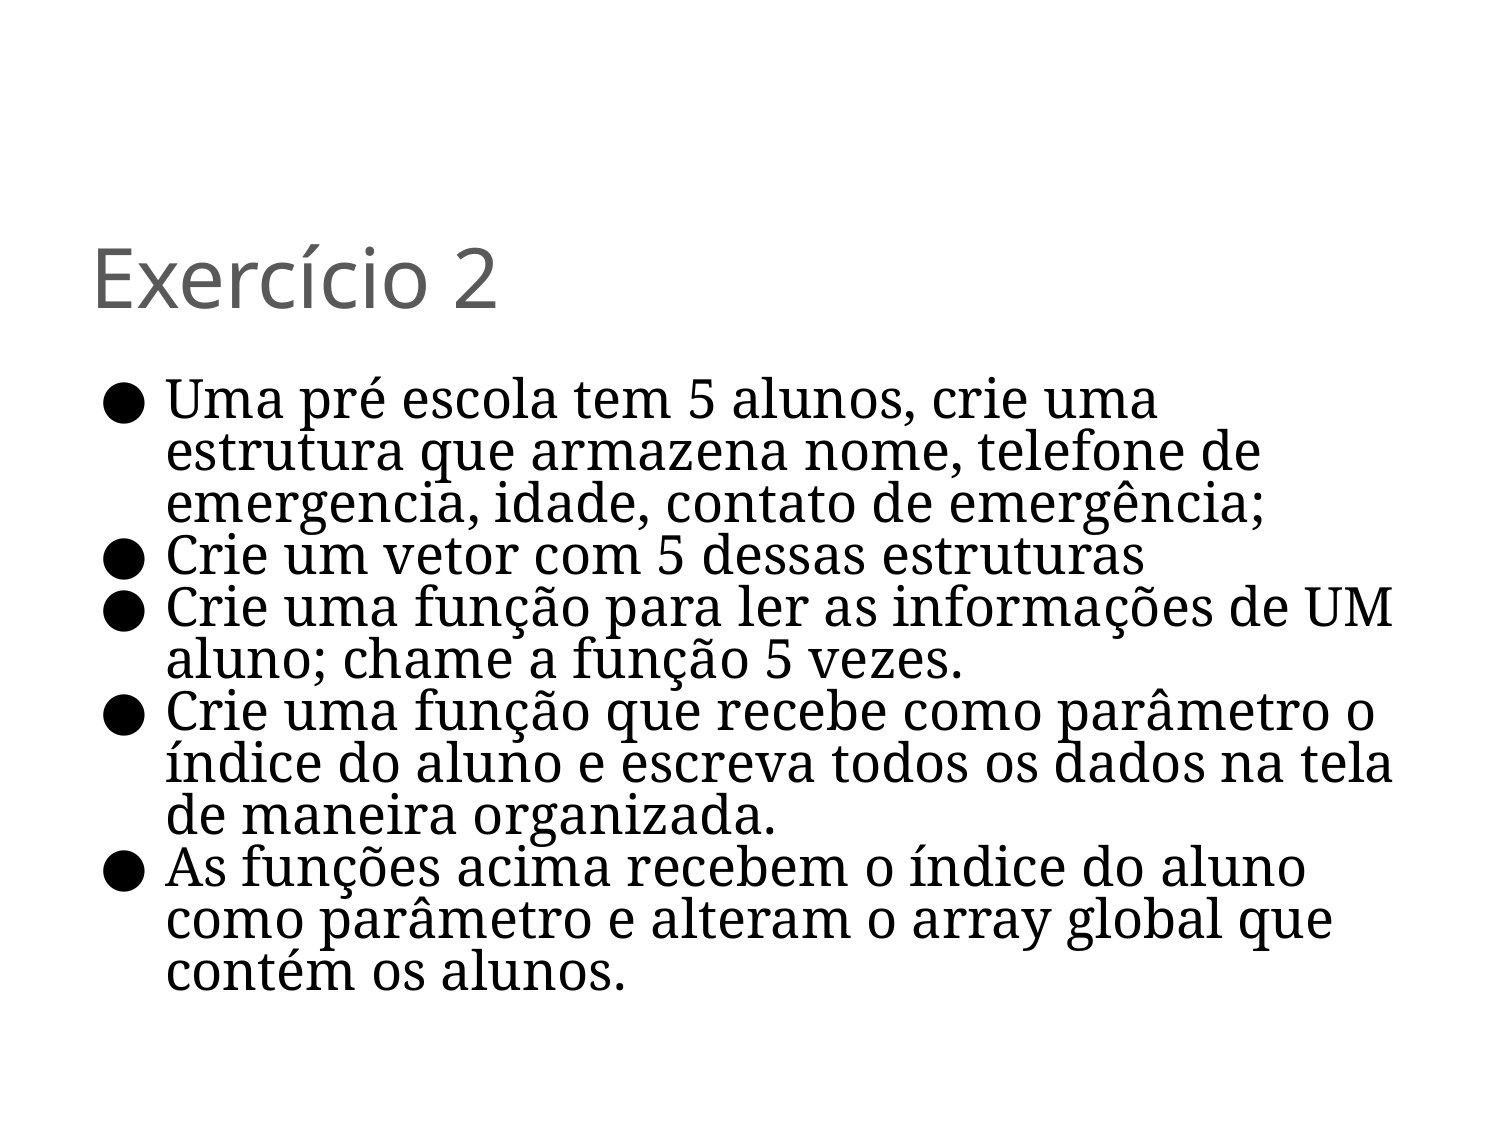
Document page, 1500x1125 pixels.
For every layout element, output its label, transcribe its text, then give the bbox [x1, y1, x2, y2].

list Uma pré escola tem 5 alunos, crie uma estrutura que armazena nome, telefone de emergencia, idade, contato de emergência; Crie um vetor com 5 dessas estruturas Crie uma função para ler as informações de UM aluno; chame a função 5 vezes. Crie uma função que recebe como parâmetro o índice do aluno e escreva todos os dados na tela de maneira organizada. As funções acima recebem o índice do aluno como parâmetro e alteram o array global que contém os alunos. [75, 369, 1425, 1079]
title Exercício 2 [75, 187, 1425, 363]
